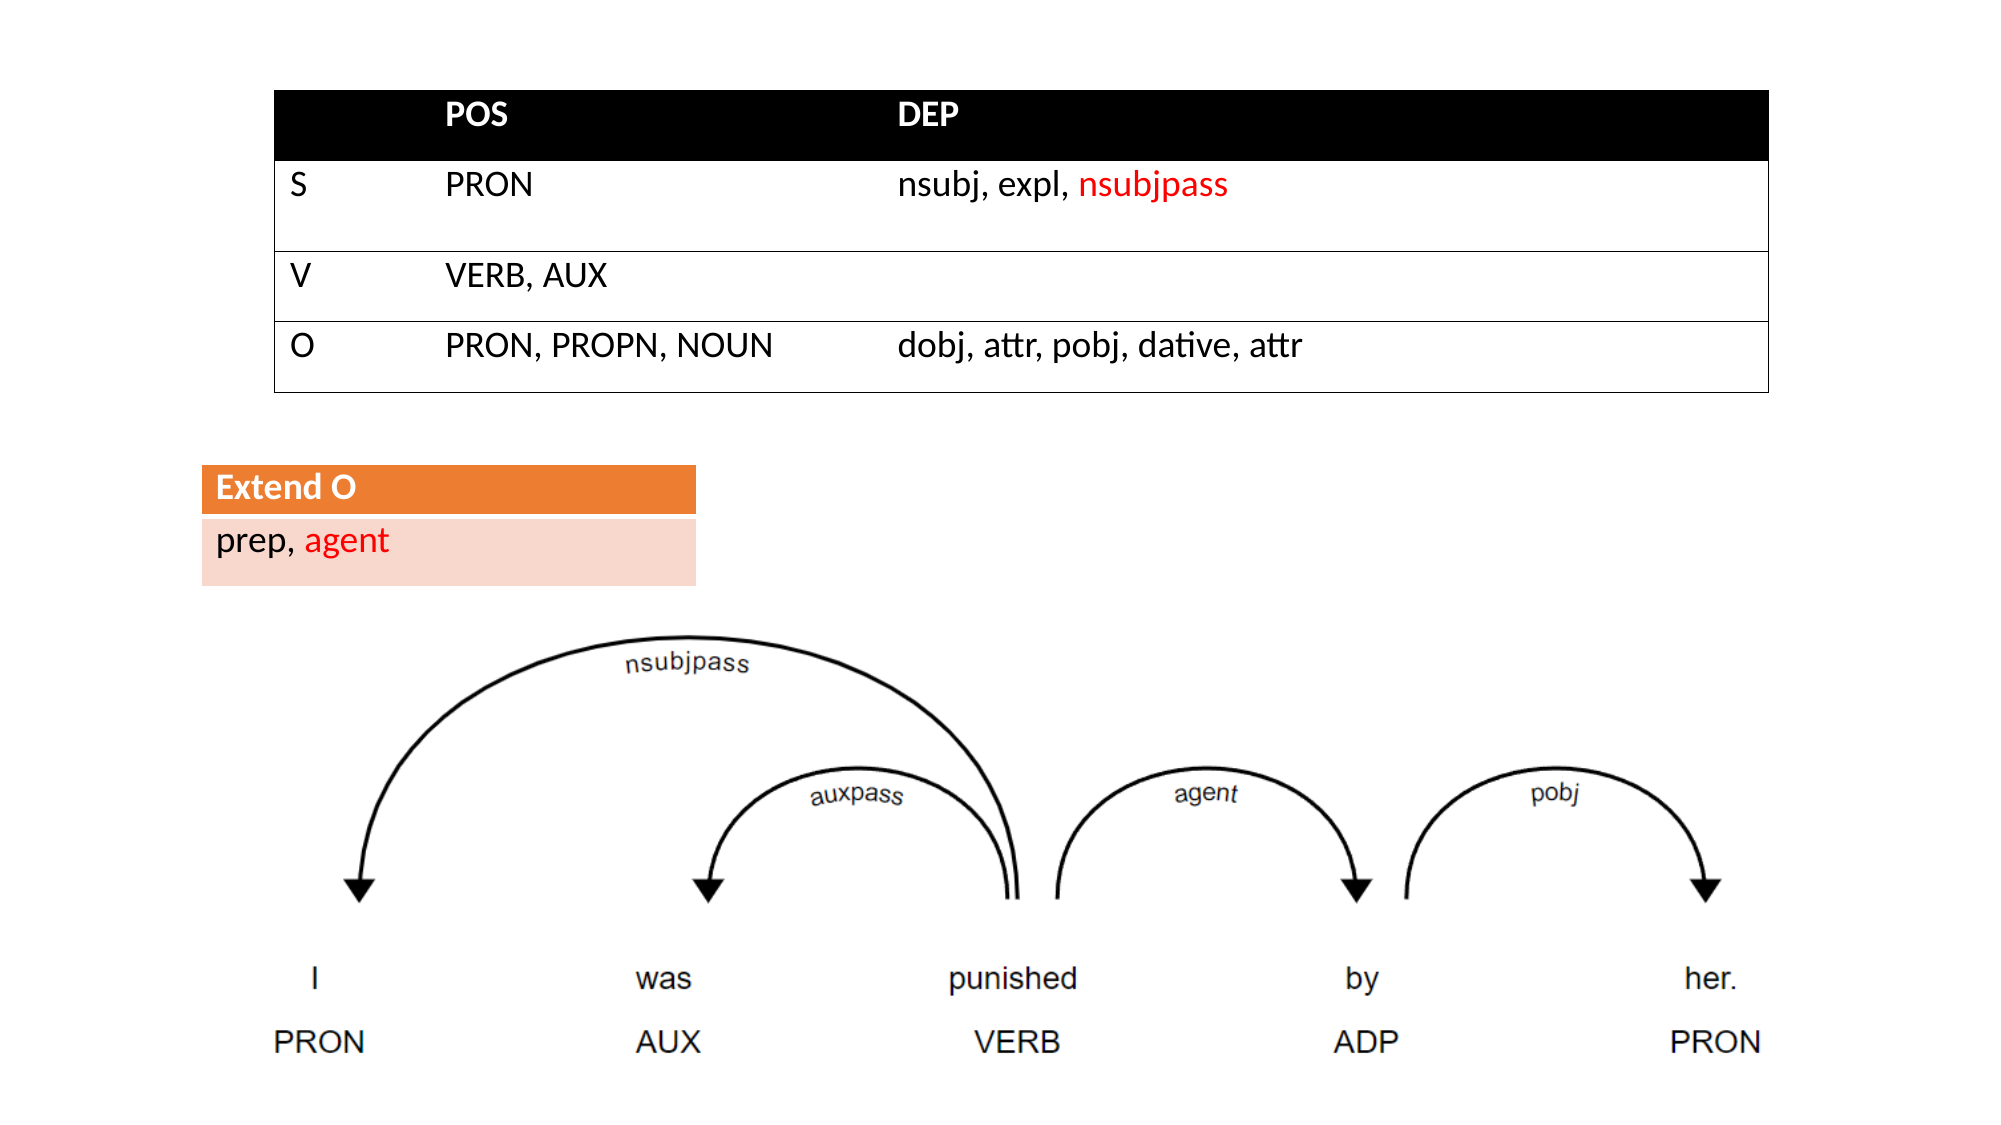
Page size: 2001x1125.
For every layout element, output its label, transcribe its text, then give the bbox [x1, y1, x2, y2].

table_header [275, 91, 431, 160]
table_cell nsubj, expl, nsubjpass [882, 161, 1768, 251]
table_cell dobj, attr, pobj, dative, attr [882, 322, 1768, 392]
table_cell prep, agent [202, 519, 696, 586]
table_cell O [275, 322, 431, 392]
table_header POS [431, 91, 882, 160]
table_header Extend O [202, 465, 696, 514]
table_cell V [275, 252, 431, 321]
table_cell [882, 252, 1768, 321]
picture [257, 594, 1783, 1081]
table_cell VERB, AUX [431, 252, 882, 321]
table_cell S [275, 161, 431, 251]
table_header DEP [882, 91, 1768, 160]
table_cell PRON, PROPN, NOUN [431, 322, 882, 392]
table_cell PRON [431, 161, 882, 251]
